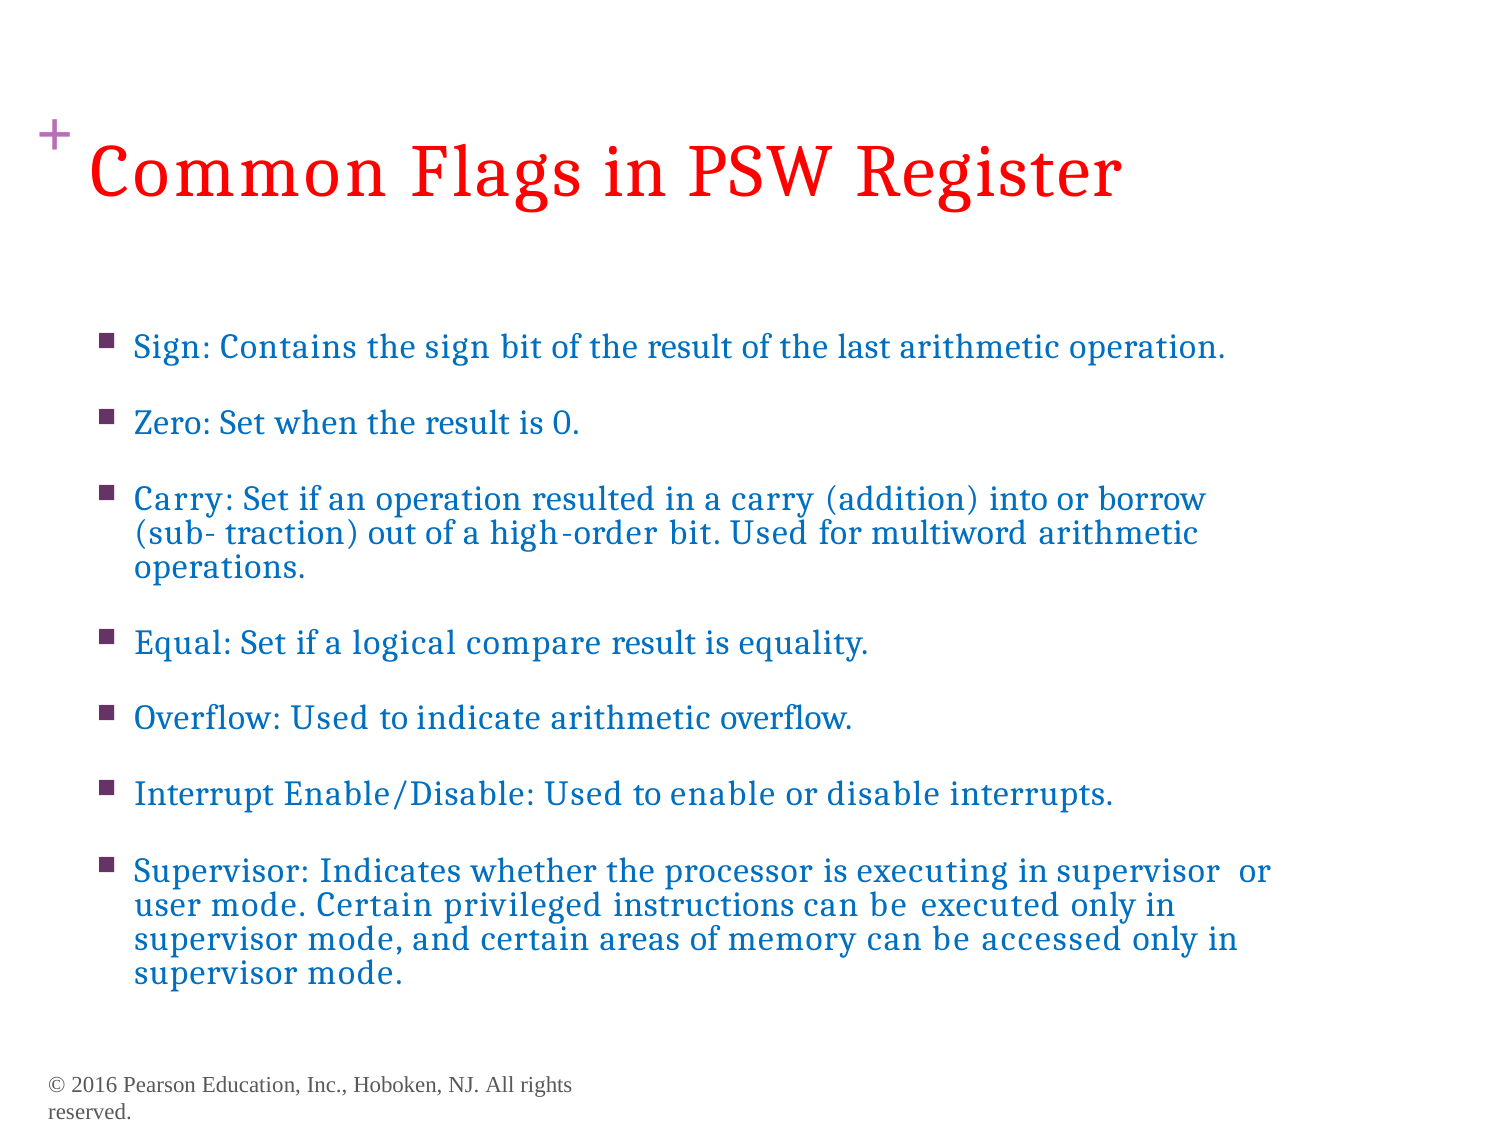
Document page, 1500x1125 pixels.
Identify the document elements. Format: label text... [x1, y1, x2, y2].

text_box Sign: Contains the sign bit of the result of the last arithmetic operation. Zero: Set when the result is 0. Carry: Set if an operation resulted in a carry (addition) into or borrow (sub- traction) out of a high-order bit. Used for multiword arithmetic operations. Equal: Set if a logical compare result is equality. Overflow: Used to indicate arithmetic overflow. Interrupt Enable/Disable: Used to enable or disable interrupts. Supervisor: Indicates whether the processor is executing in supervisor or user mode. Certain privileged instructions can be executed only in supervisor mode, and certain areas of memory can be accessed only in supervisor mode. [94, 320, 1293, 992]
footer © 2016 Pearson Education, Inc., Hoboken, NJ. All rights reserved. [46, 1069, 663, 1125]
title + Common Flags in PSW Register [30, 82, 1190, 273]
